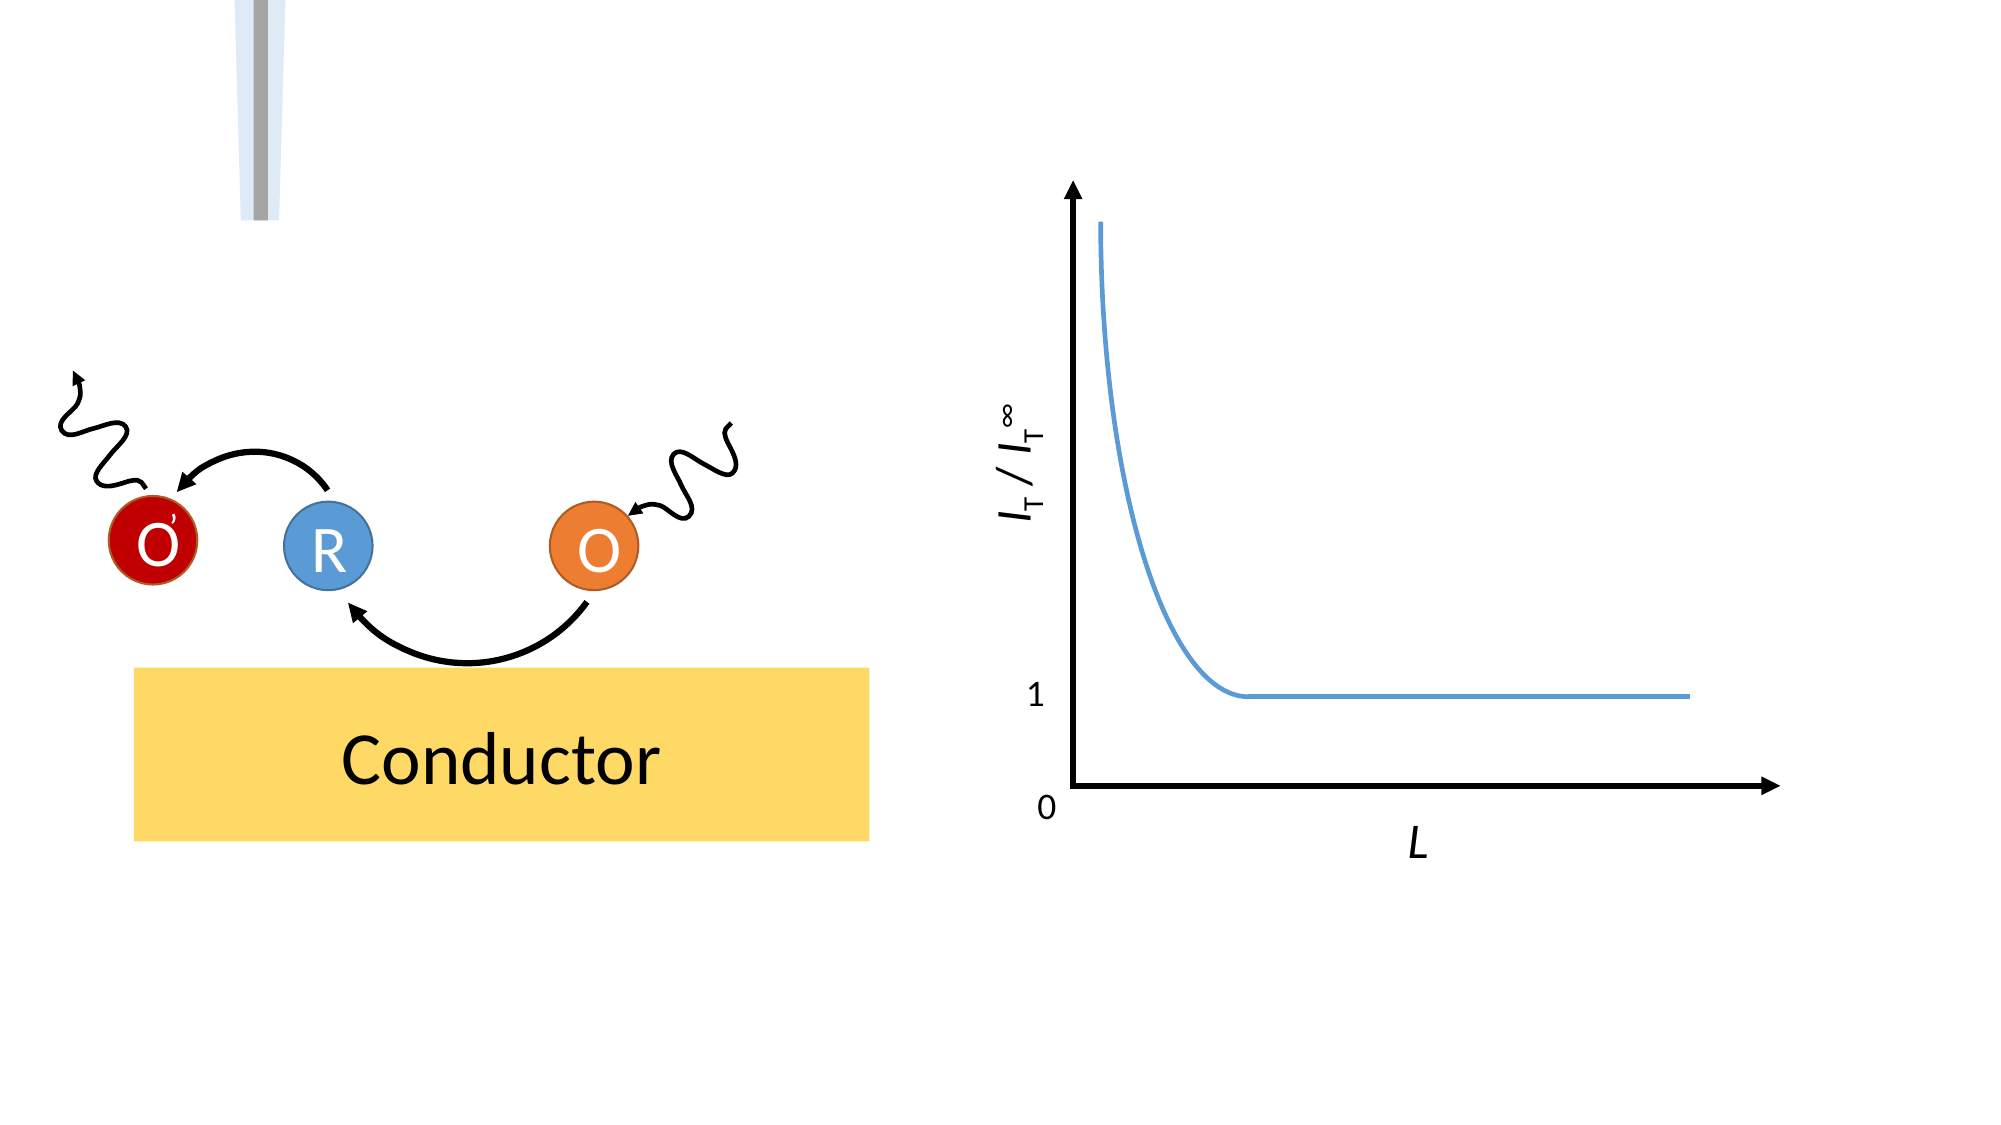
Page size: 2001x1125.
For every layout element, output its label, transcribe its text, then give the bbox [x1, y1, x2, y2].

text_box [627, 422, 738, 520]
text_box ’ [342, 495, 415, 556]
text_box O [548, 500, 640, 592]
text_box L [1392, 800, 1458, 876]
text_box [70, 366, 342, 642]
text_box IT / IT∞ [973, 389, 1057, 539]
text_box Conductor [133, 667, 870, 842]
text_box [228, 0, 292, 221]
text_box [1100, 0, 1691, 697]
text_box R [342, 556, 373, 590]
text_box [348, 515, 588, 664]
text_box 0 [1022, 774, 1088, 835]
text_box 1 [1011, 661, 1073, 722]
